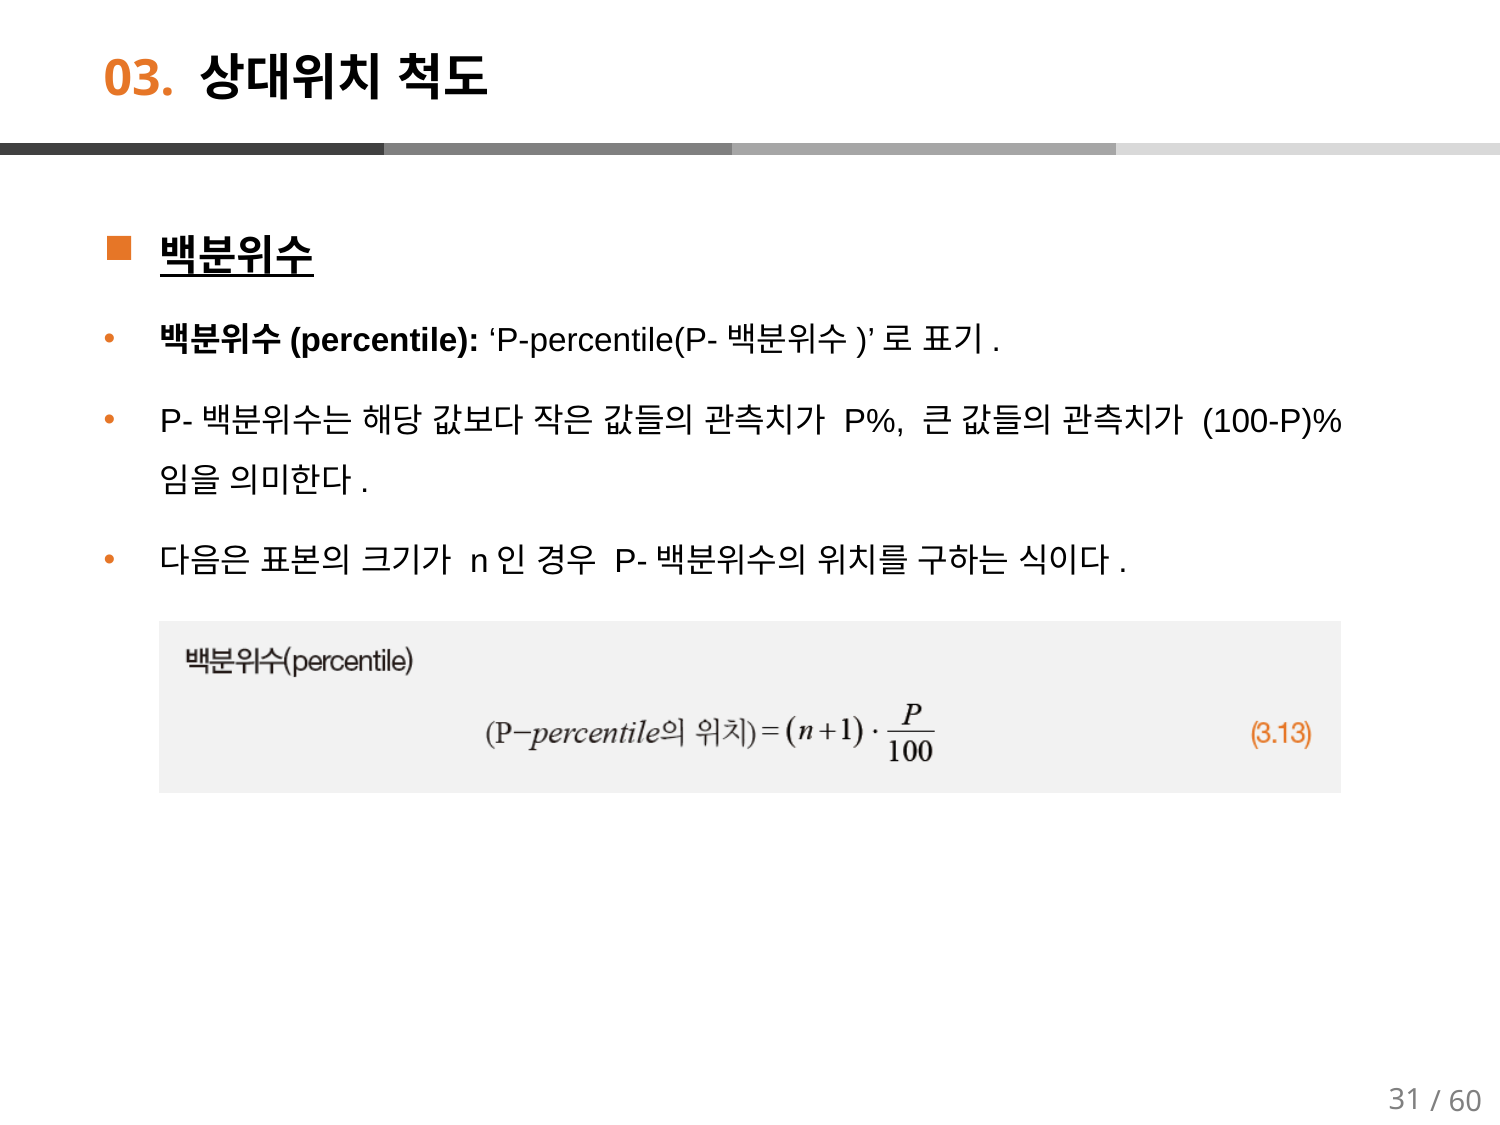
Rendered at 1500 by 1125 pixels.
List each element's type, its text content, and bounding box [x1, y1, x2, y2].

picture [159, 621, 1341, 794]
title 03. 상대위치 척도 [88, 30, 1211, 121]
list 백분위수 [88, 196, 1436, 386]
text_box 백분위수(percentile): ‘P-percentile(P-백분위수)’로 표기. P-백분위수는 해당 값보다 작은 값들의 관측치가 P%, 큰 값들의 관측치가 (100-P)% 임을 의미한다. 다음은 표본의 크기가 n인 경우 P-백분위수의 위치를 구하는 식이다. [88, 290, 1424, 480]
